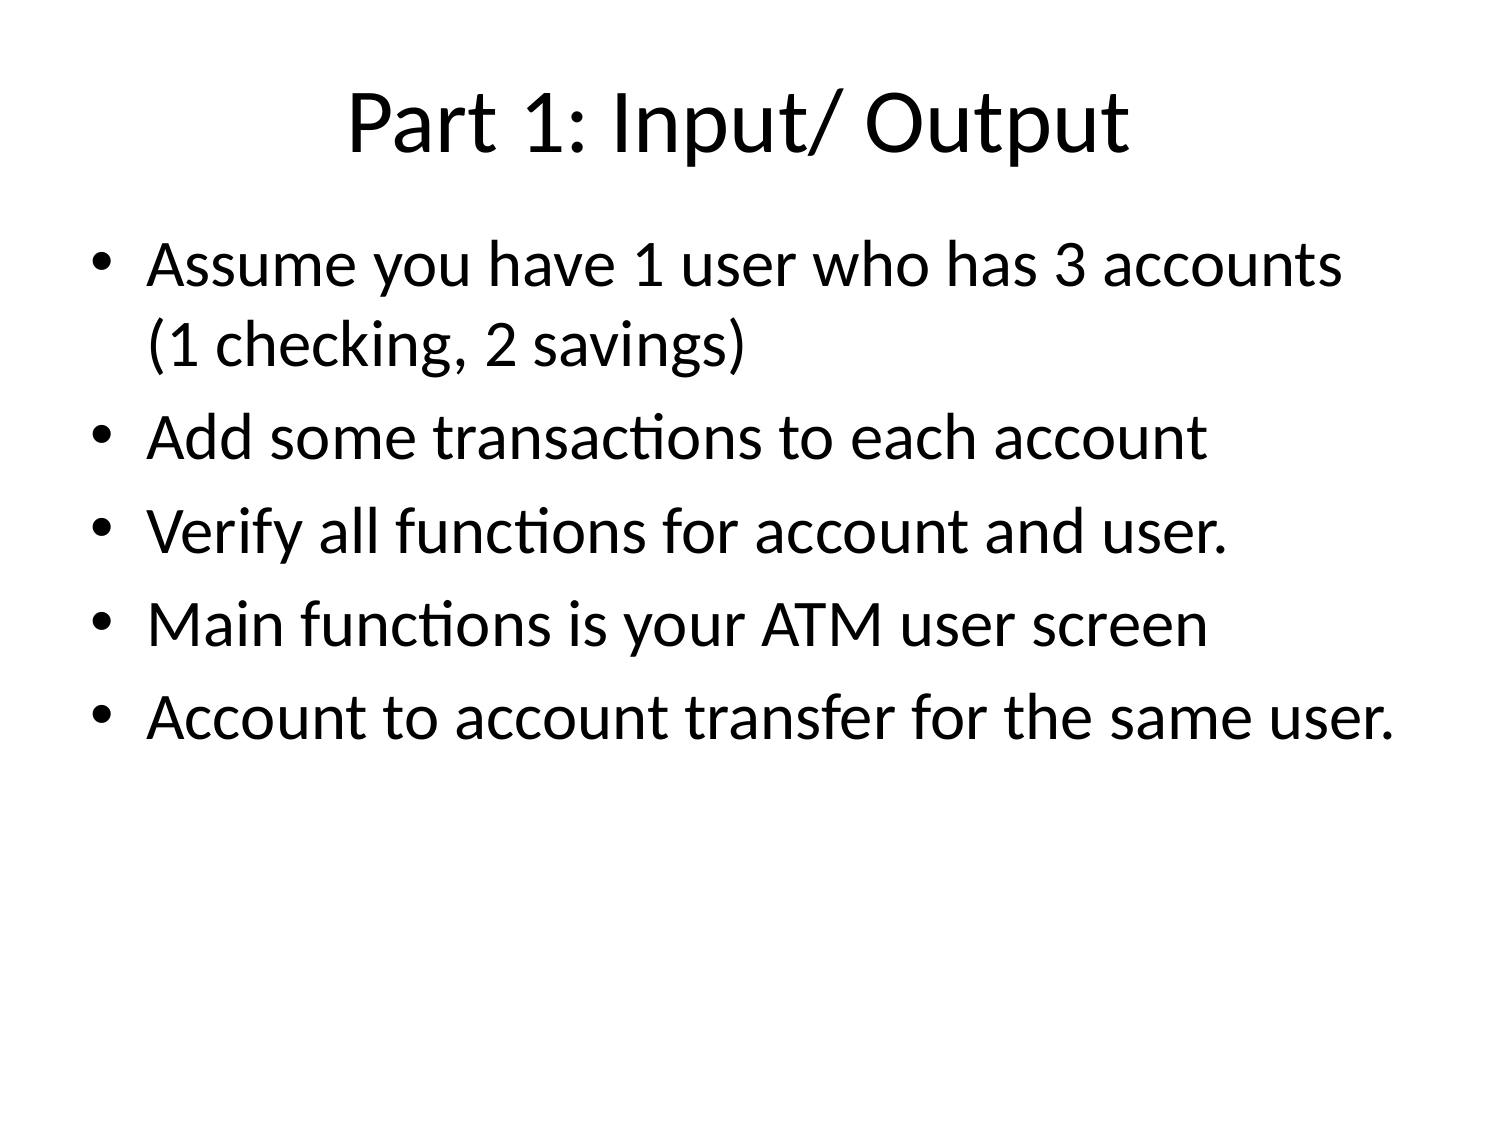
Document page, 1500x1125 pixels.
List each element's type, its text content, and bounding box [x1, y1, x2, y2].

list Assume you have 1 user who has 3 accounts (1 checking, 2 savings) Add some transactions to each account Verify all functions for account and user. Main functions is your ATM user screen Account to account transfer for the same user. [75, 212, 1425, 1063]
title Part 1: Input/ Output [75, 45, 1425, 188]
